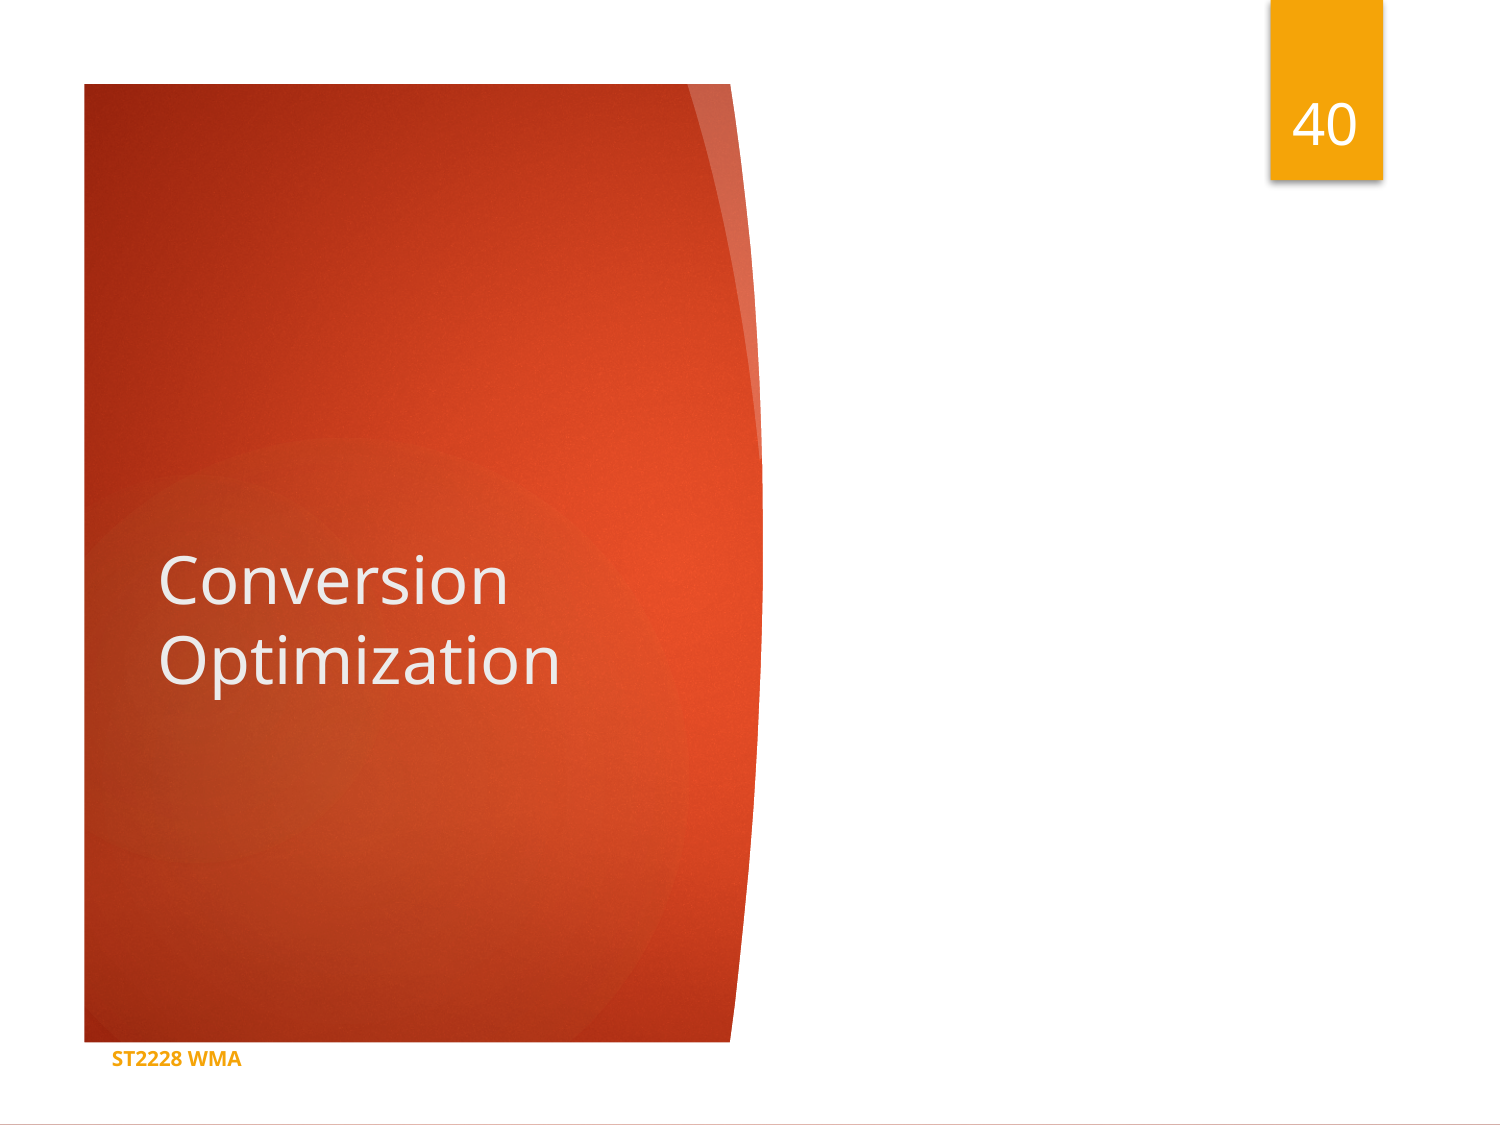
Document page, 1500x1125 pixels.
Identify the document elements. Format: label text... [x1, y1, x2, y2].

slide_number 40 [1273, 48, 1378, 175]
title Conversion Optimization [142, 370, 651, 866]
footer ST2228 WMA [96, 1044, 731, 1082]
